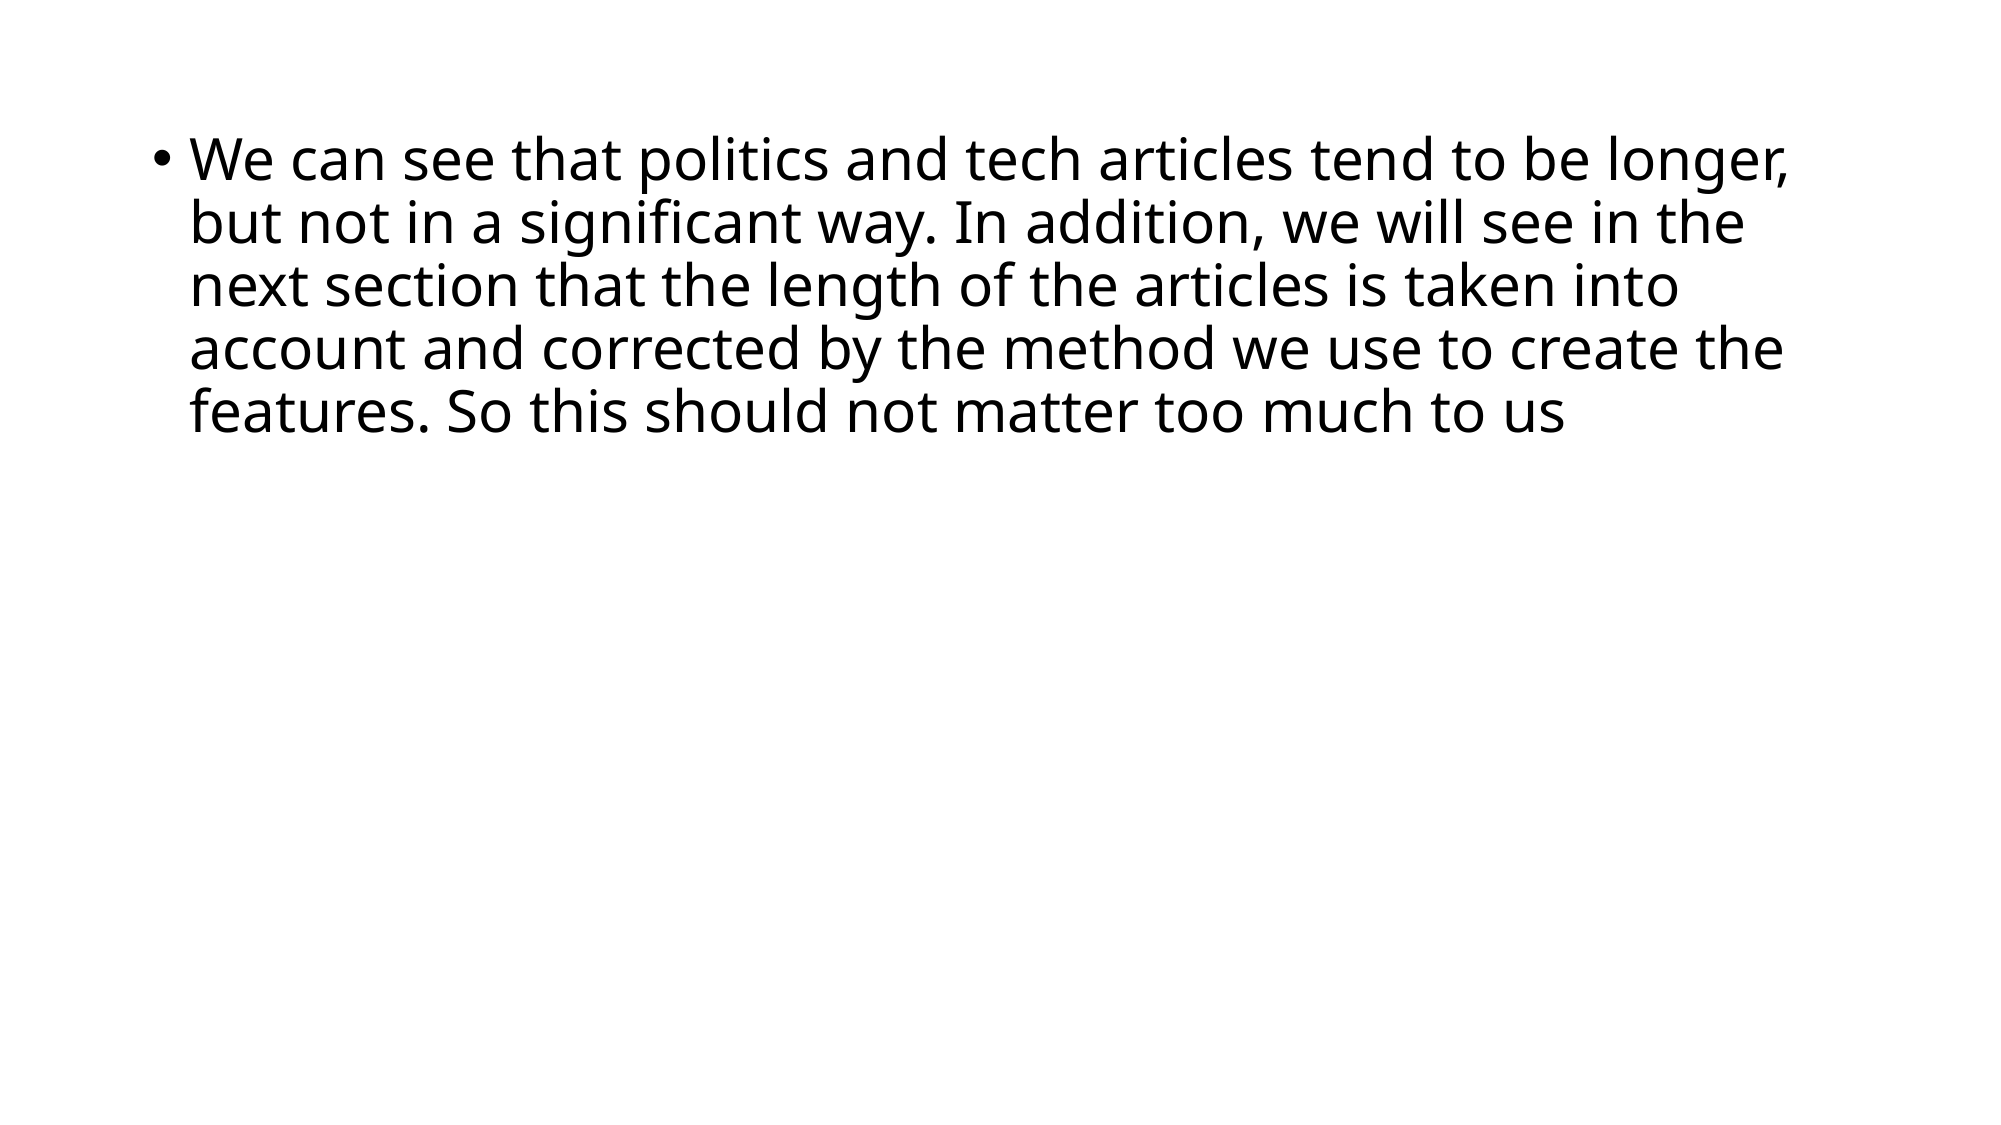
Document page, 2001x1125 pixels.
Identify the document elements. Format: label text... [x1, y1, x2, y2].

list We can see that politics and tech articles tend to be longer, but not in a significant way. In addition, we will see in the next section that the length of the articles is taken into account and corrected by the method we use to create the features. So this should not matter too much to us [137, 122, 1863, 837]
